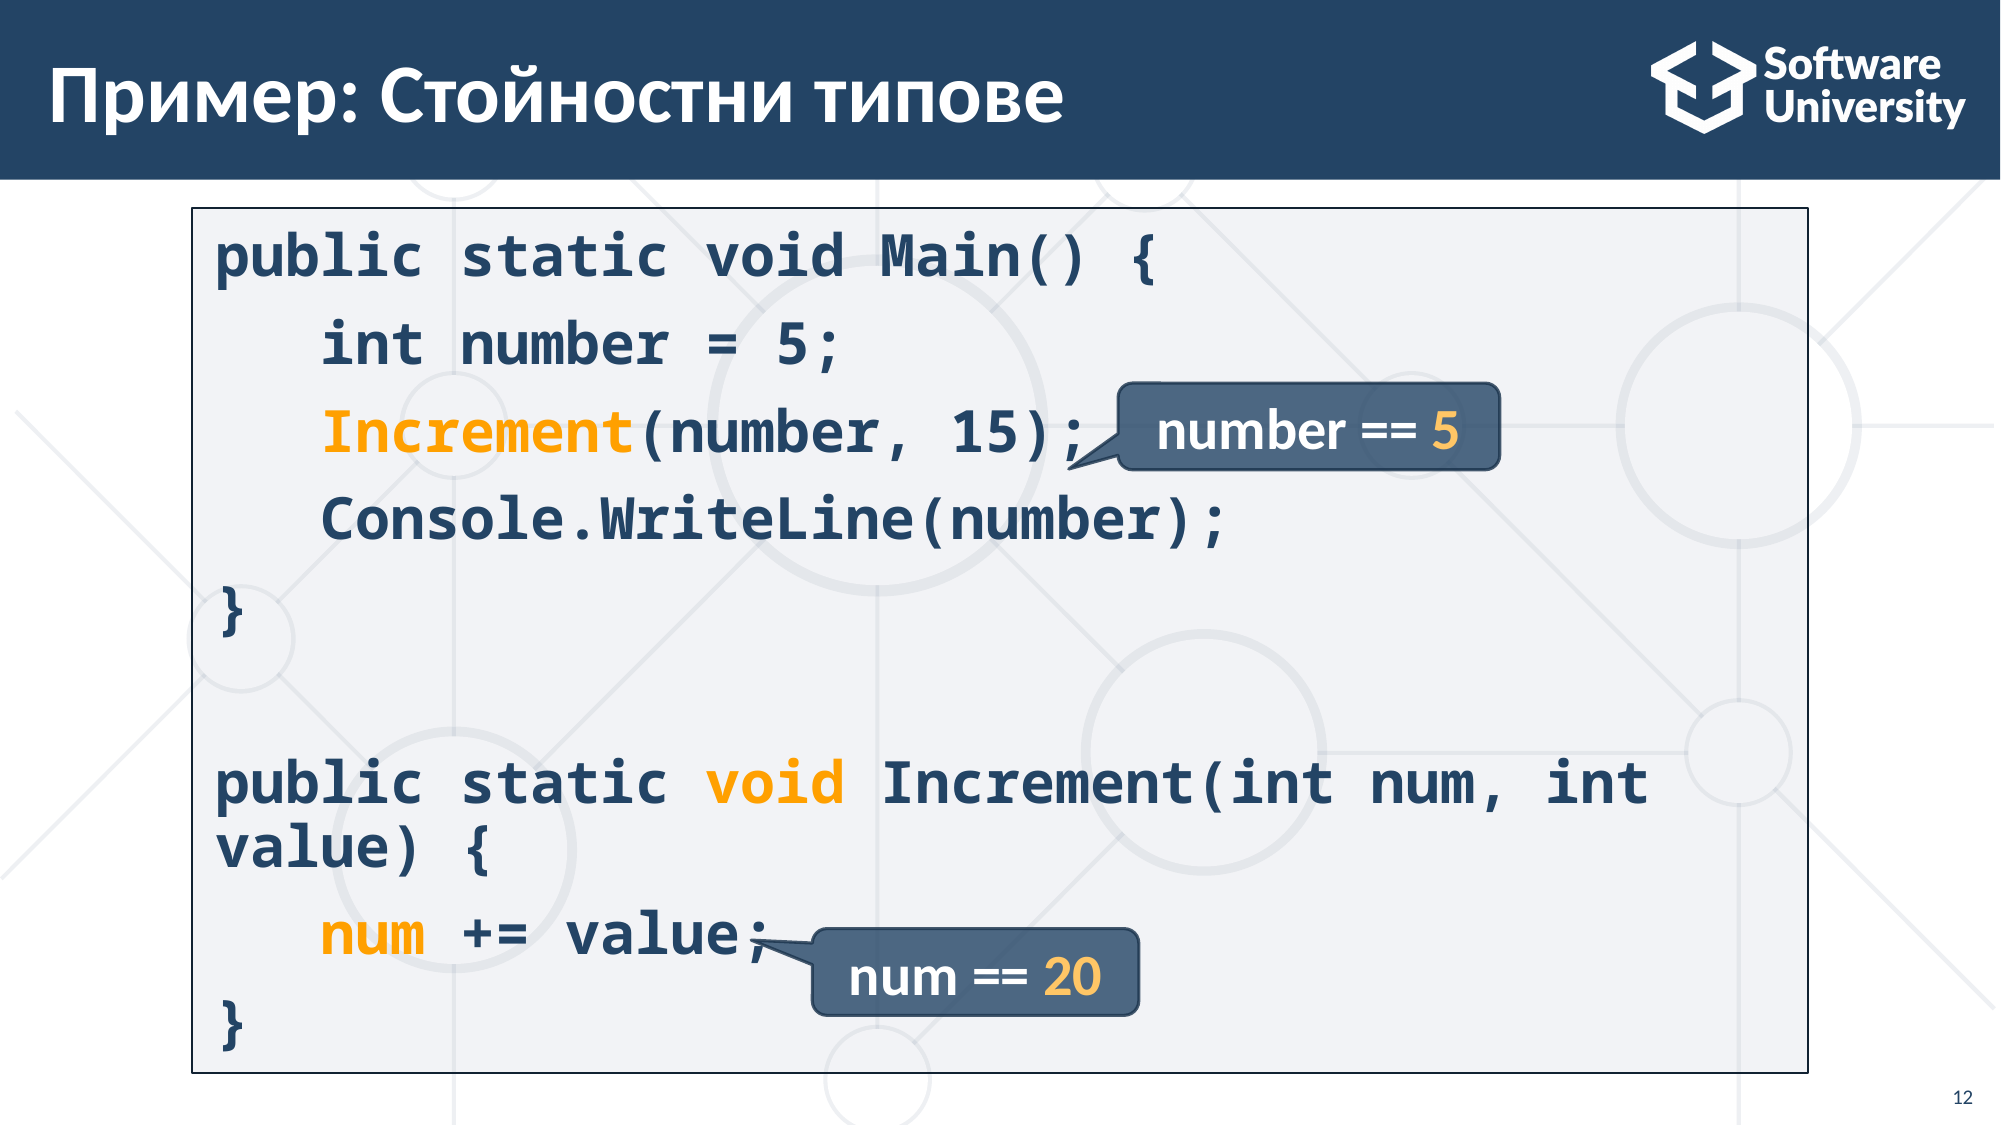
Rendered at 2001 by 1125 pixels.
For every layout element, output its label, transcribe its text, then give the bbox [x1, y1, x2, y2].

picture [1651, 41, 1966, 134]
title Пример: Стойностни типове [31, 16, 1625, 162]
slide_number 12 [1927, 1067, 1989, 1117]
text_box number == 5 [1066, 380, 1502, 472]
text_box public static void Main() { int number = 5; Increment(number, 15); Console.WriteLine(number); } public static void Increment(int num, int value) { num += value; } [192, 208, 1808, 1074]
text_box num == 20 [749, 926, 1141, 1018]
